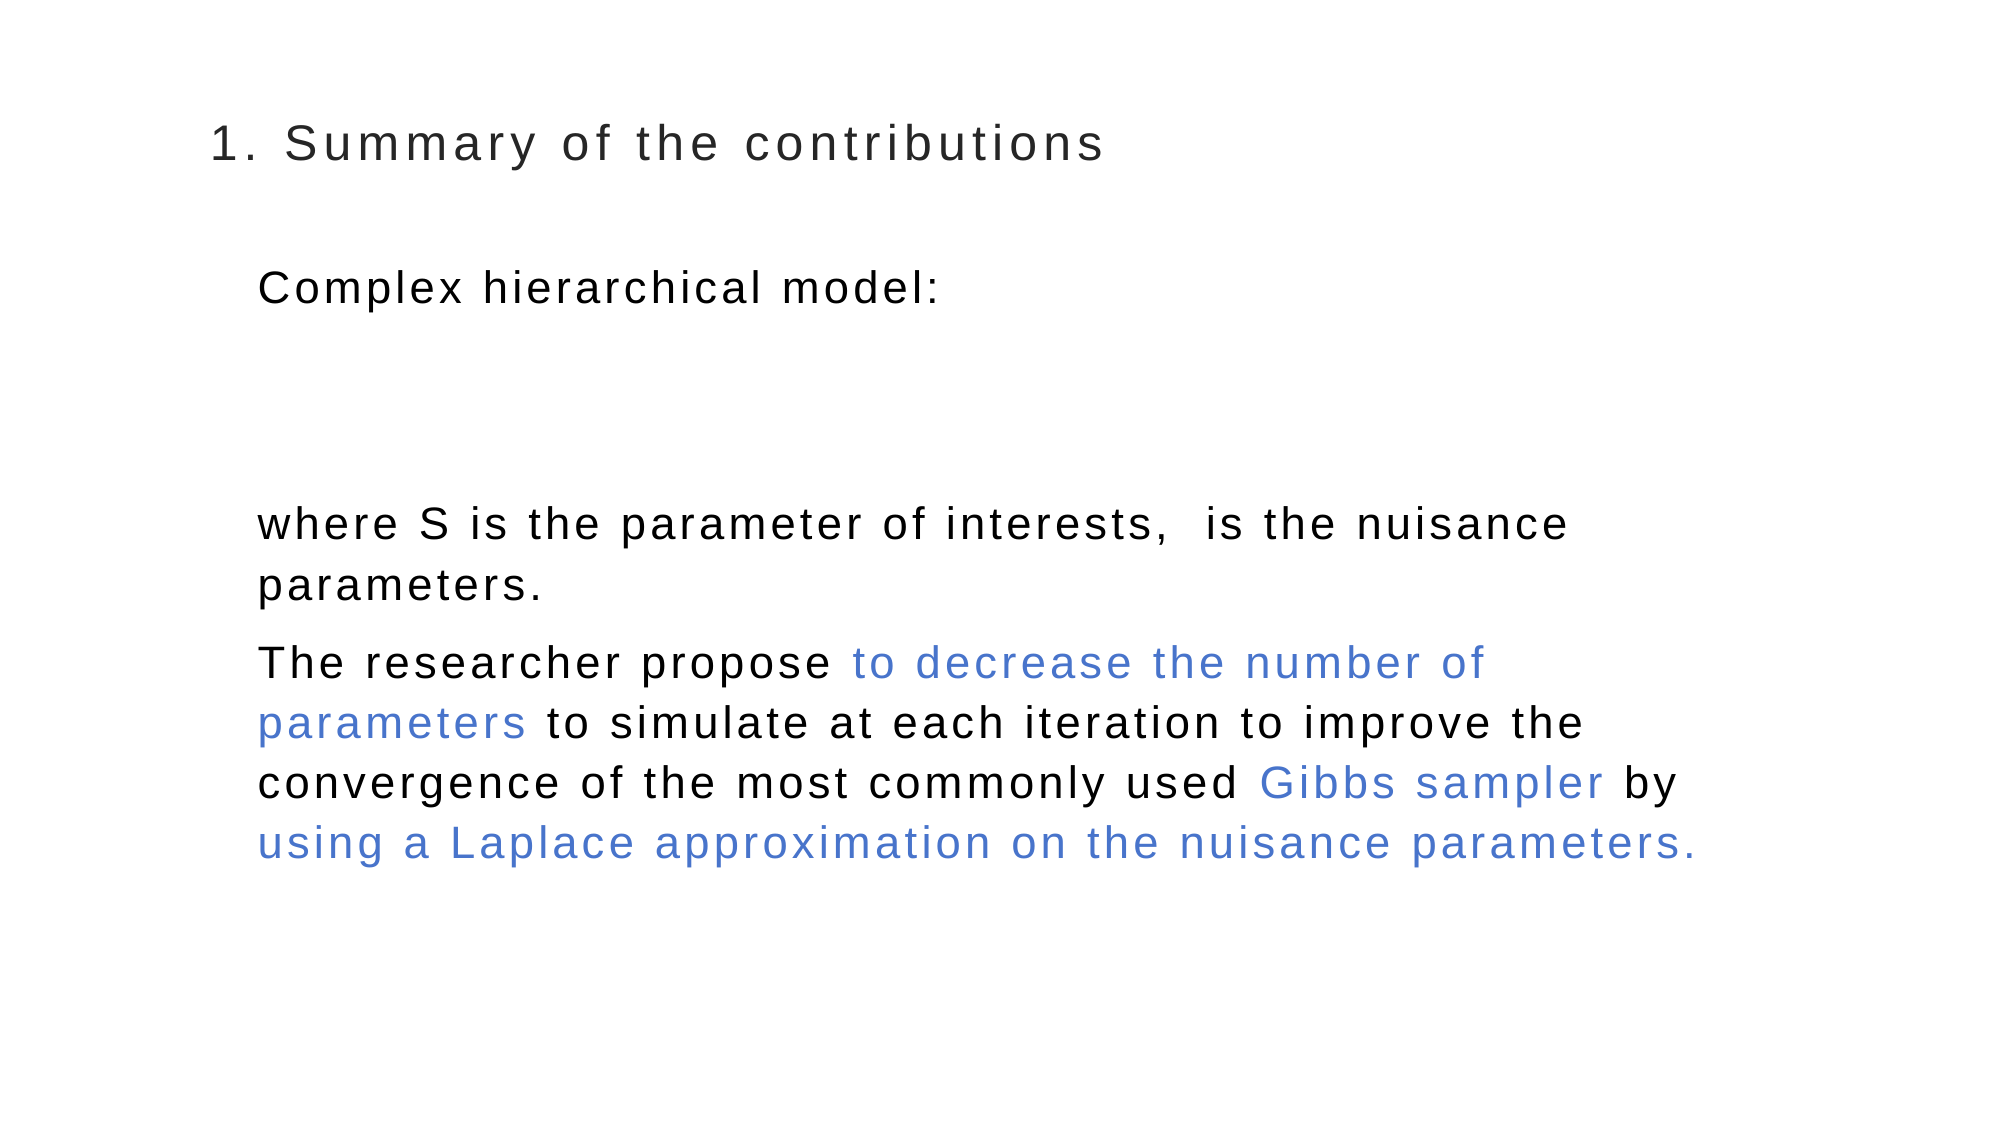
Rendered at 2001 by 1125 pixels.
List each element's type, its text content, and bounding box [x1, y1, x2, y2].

title 1. Summary of the contributions [109, 70, 1204, 179]
